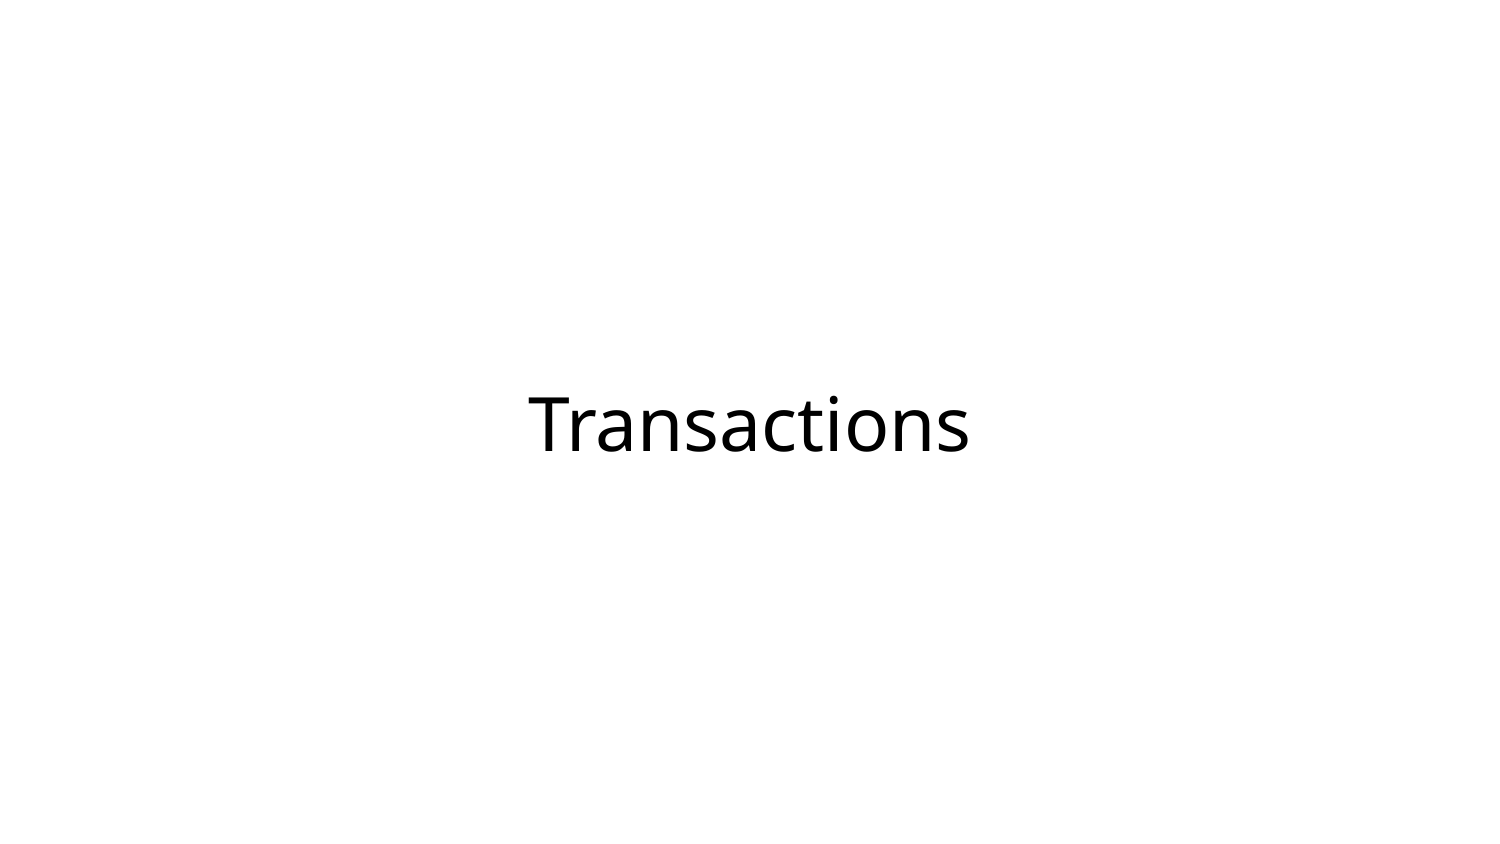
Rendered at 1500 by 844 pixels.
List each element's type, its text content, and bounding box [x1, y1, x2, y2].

title Transactions [51, 352, 1449, 491]
